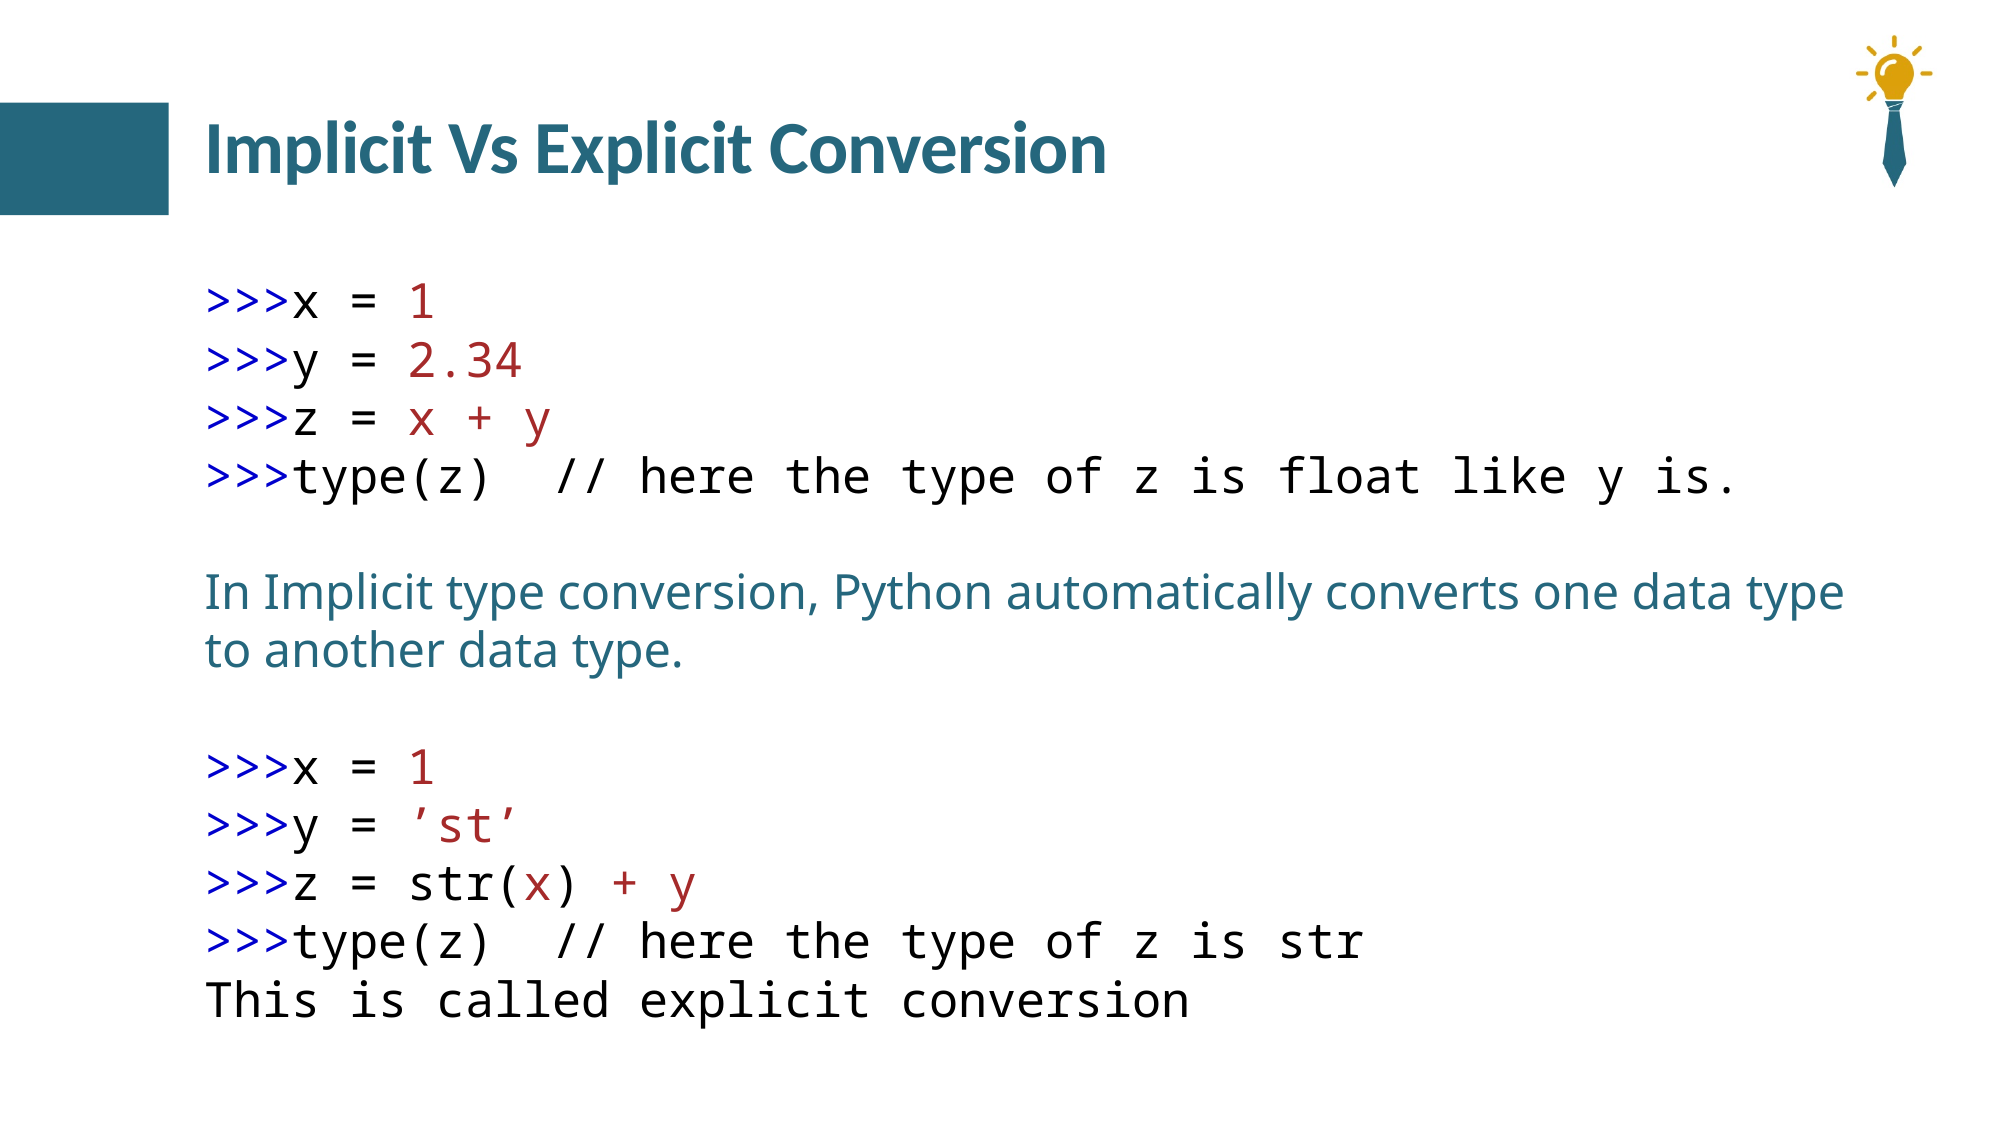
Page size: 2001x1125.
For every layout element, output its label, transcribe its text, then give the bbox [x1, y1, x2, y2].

title Implicit Vs Explicit Conversion [189, 101, 1731, 219]
picture [1816, 13, 1972, 209]
list >>>x = 1 >>>y = 2.34 >>>z = x + y >>>type(z) // here the type of z is float like y is. In Implicit type conversion, Python automatically converts one data type to another data type. >>>x = 1 >>>y = ’st’ >>>z = str(x) + y >>>type(z) // here the type of z is str This is called explicit conversion [189, 263, 1876, 1035]
